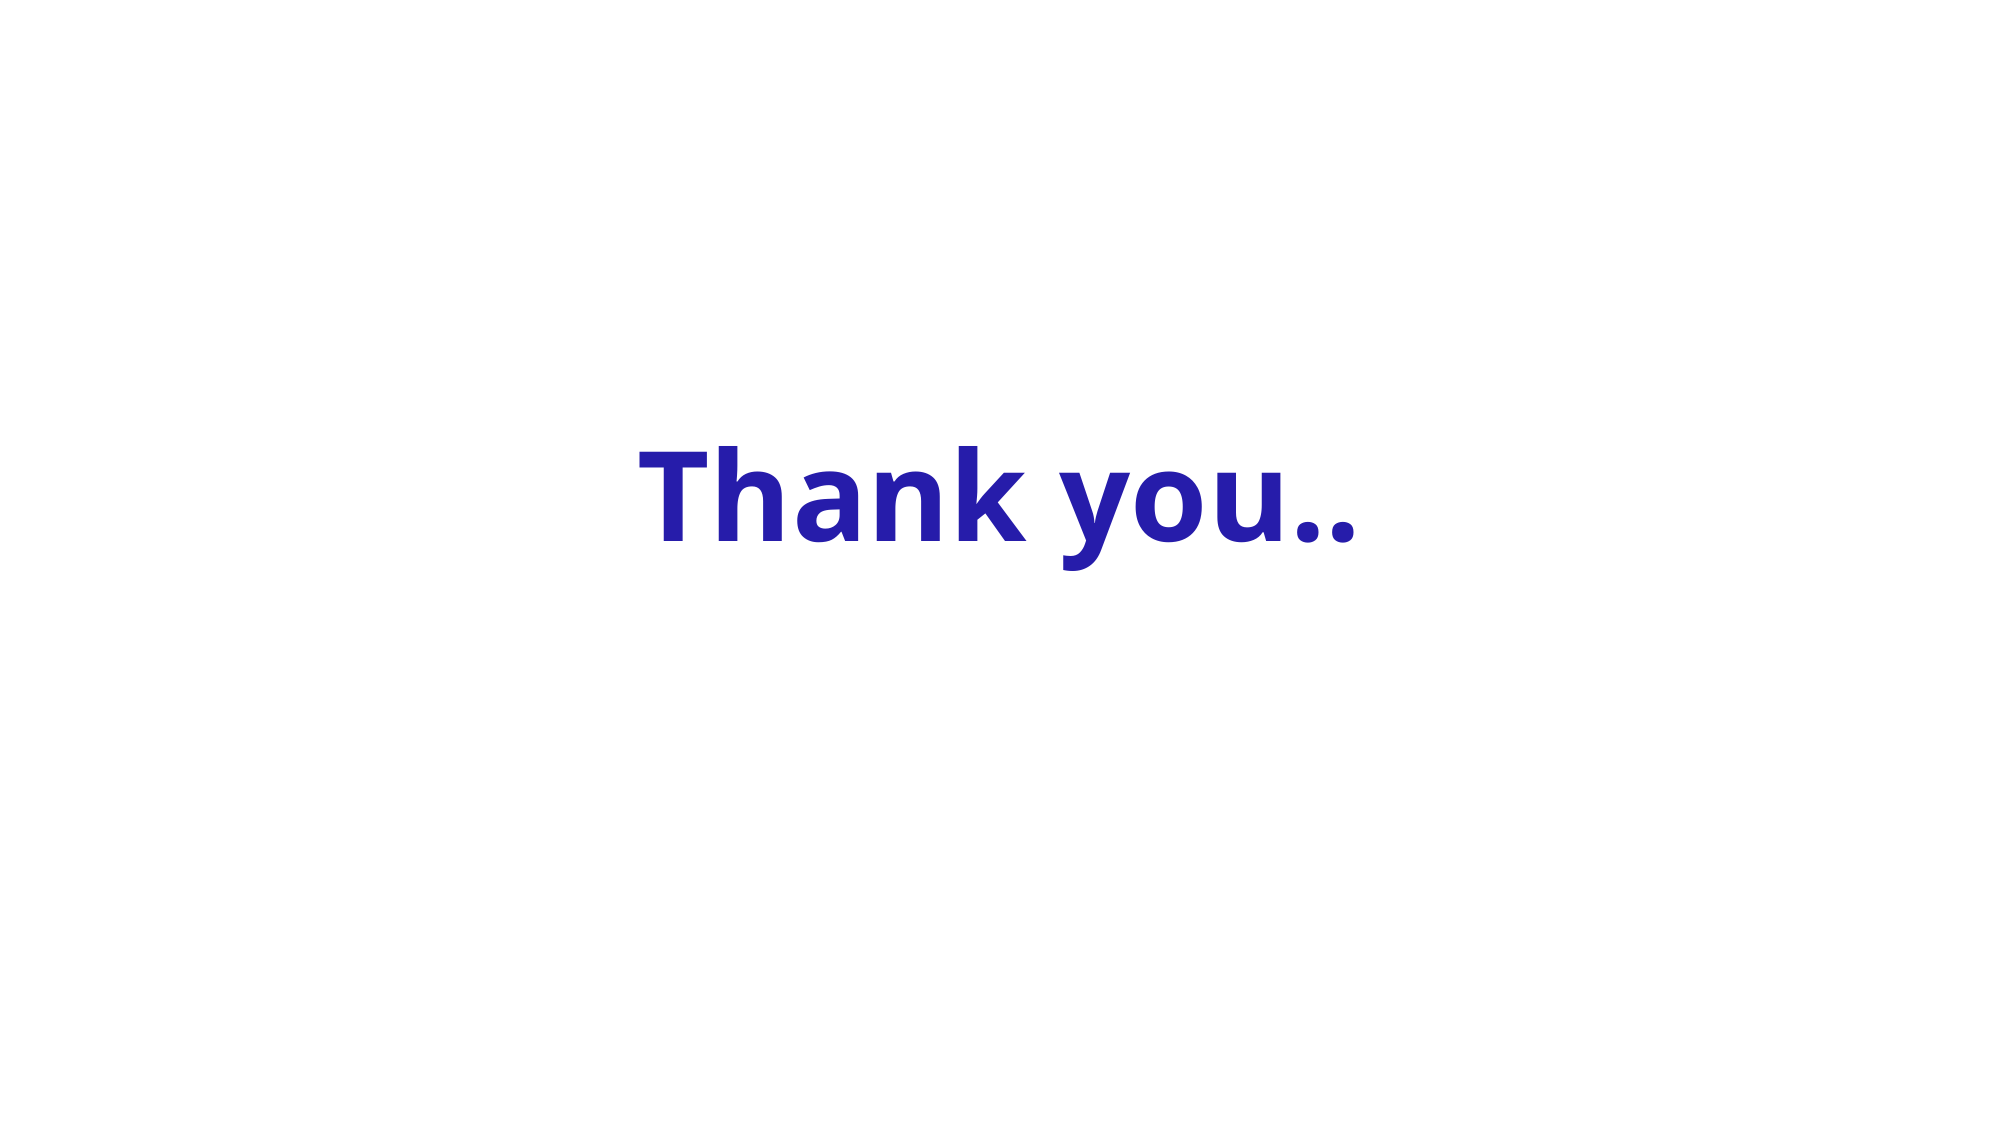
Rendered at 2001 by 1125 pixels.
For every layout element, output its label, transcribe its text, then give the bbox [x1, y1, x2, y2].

title Thank you.. [249, 184, 1750, 576]
